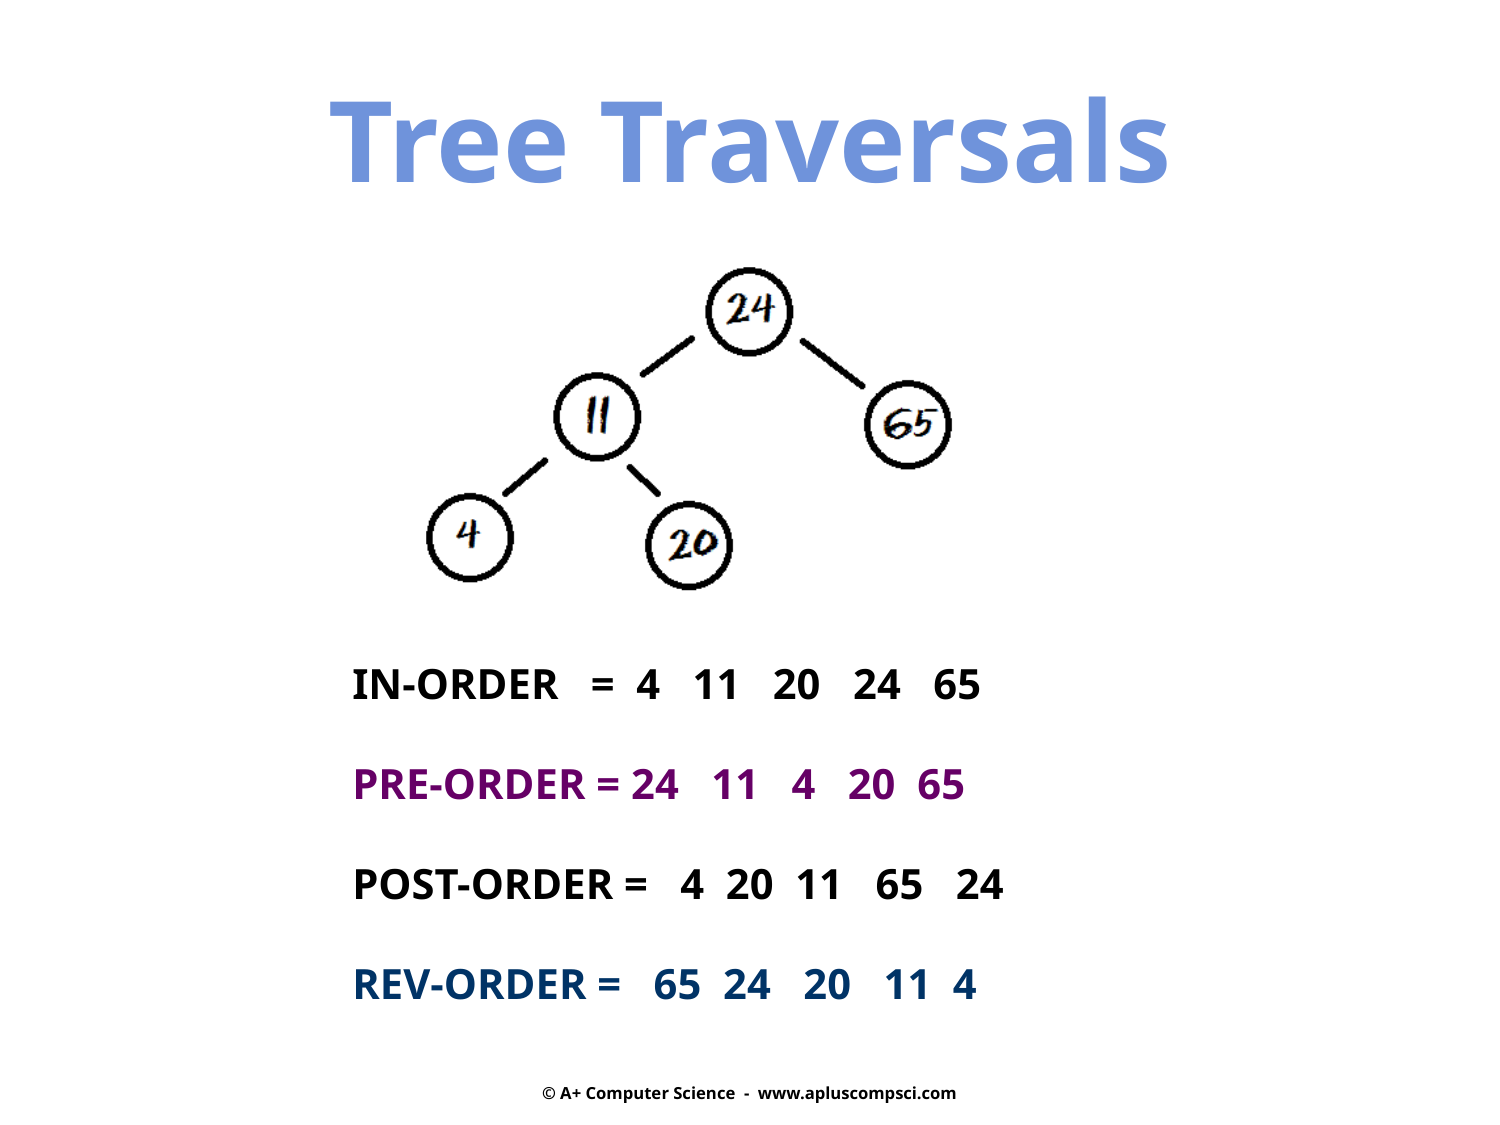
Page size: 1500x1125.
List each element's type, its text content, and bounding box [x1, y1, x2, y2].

text_box IN-ORDER = 4 11 20 24 65 PRE-ORDER = 24 11 4 20 65 POST-ORDER = 4 20 11 65 24 REV-ORDER = 65 24 20 11 4 [337, 650, 1113, 1015]
picture [424, 224, 1015, 652]
text_box Tree Traversals [0, 62, 1500, 213]
footer © A+ Computer Science - www.apluscompsci.com [512, 1024, 988, 1101]
